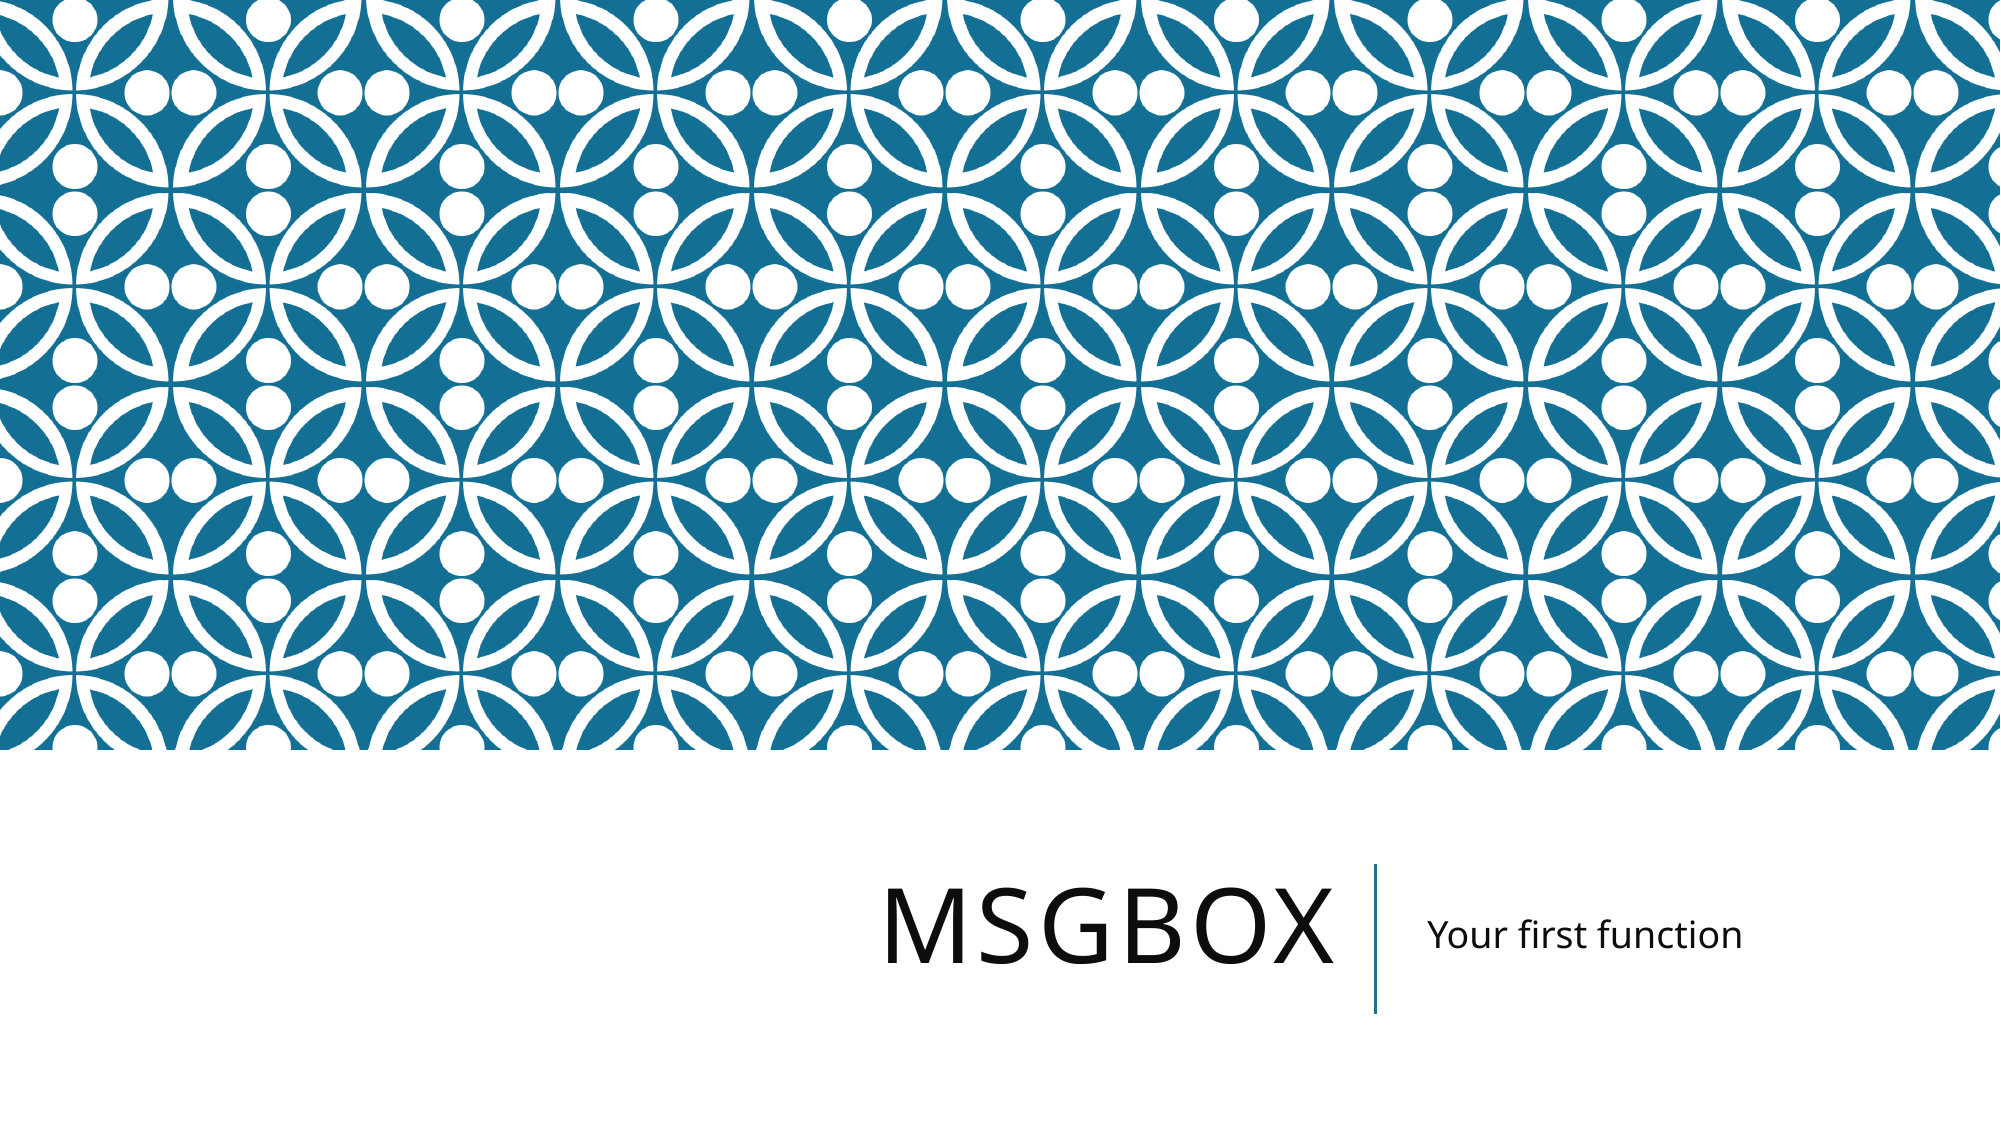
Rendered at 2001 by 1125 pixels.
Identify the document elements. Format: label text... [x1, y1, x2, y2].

title MsgBox [75, 813, 1350, 1054]
list Your first function [1412, 813, 1938, 1054]
